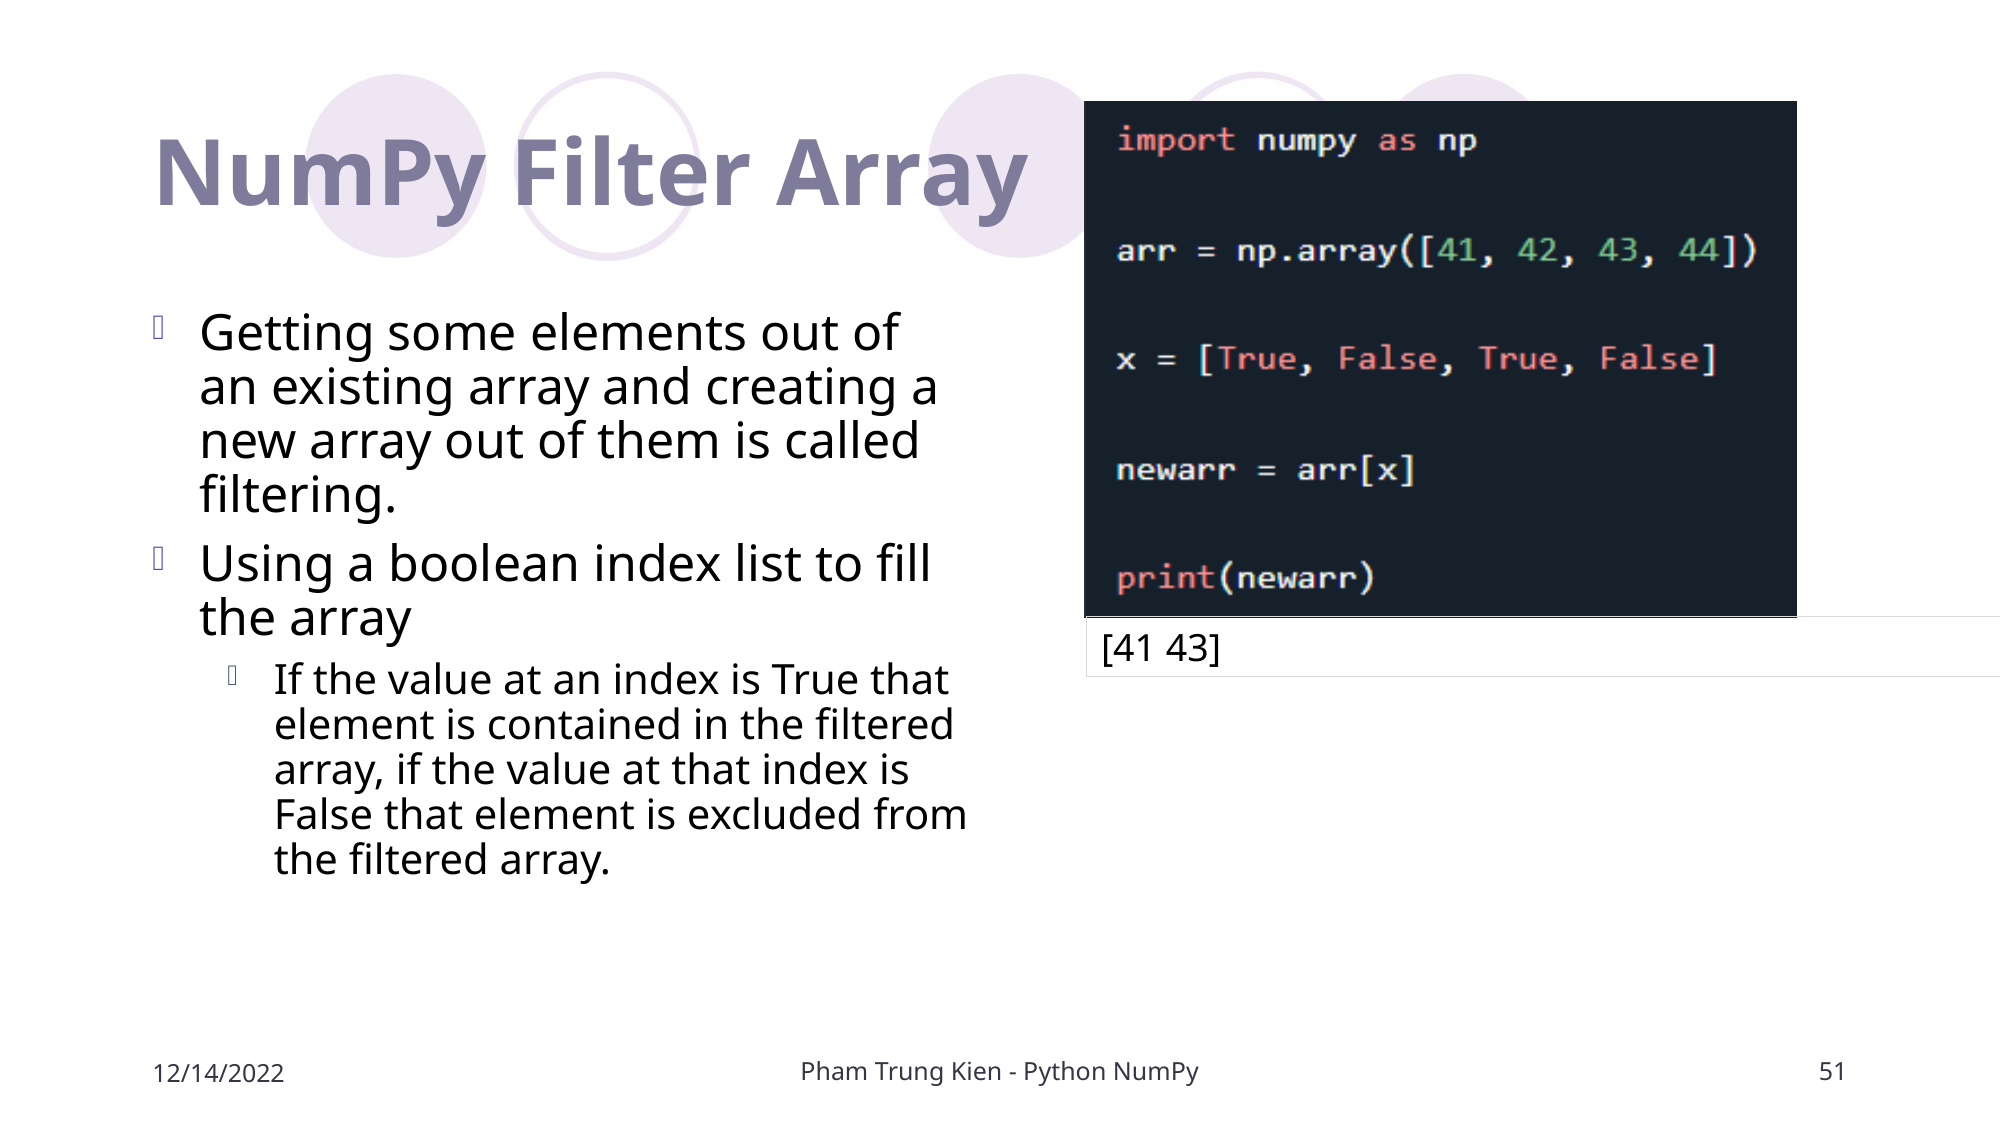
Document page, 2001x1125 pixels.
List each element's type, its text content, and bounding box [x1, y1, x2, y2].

slide_number 51 [1325, 1042, 1863, 1103]
list Getting some elements out of an existing array and creating a new array out of them is called filtering. Using a boolean index list to fill the array If the value at an index is True that element is contained in the filtered array, if the value at that index is False that element is excluded from the filtered array. [137, 299, 988, 1014]
footer Pham Trung Kien - Python NumPy [762, 1042, 1238, 1103]
title NumPy Filter Array [137, 59, 1863, 278]
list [1084, 101, 1797, 618]
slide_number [137, 1042, 675, 1103]
text_box [41 43] [1086, 616, 2000, 677]
